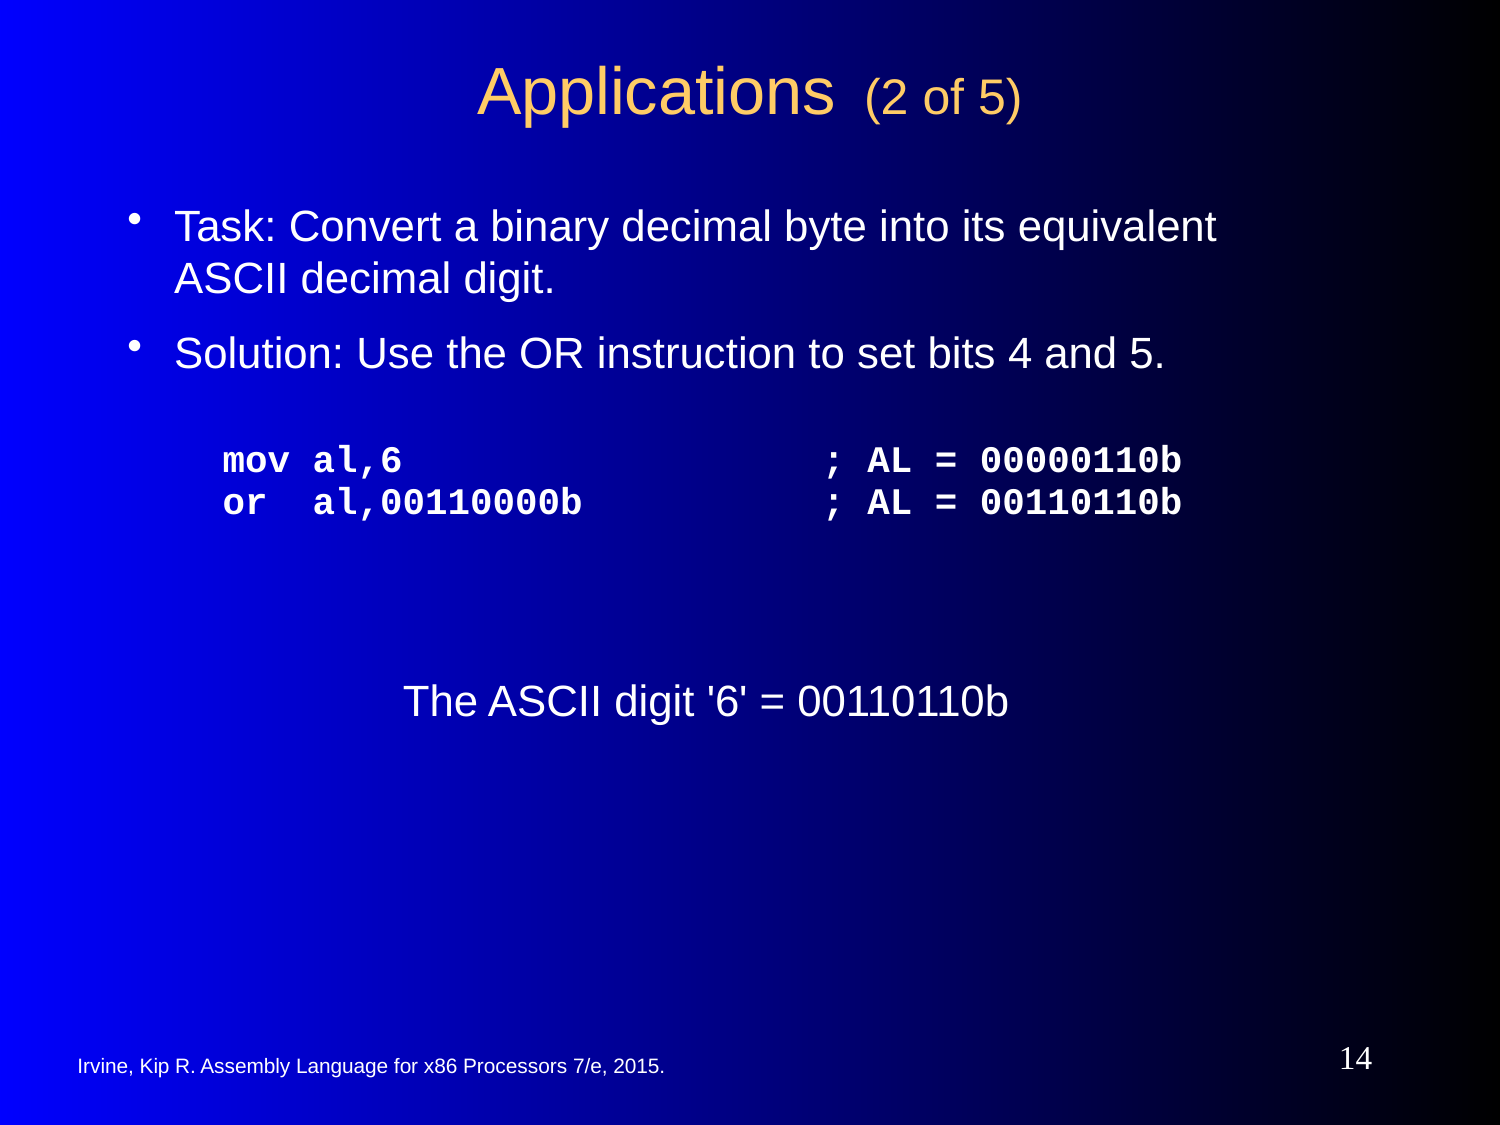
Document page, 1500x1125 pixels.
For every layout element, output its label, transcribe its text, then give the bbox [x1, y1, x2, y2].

footer Irvine, Kip R. Assembly Language for x86 Processors 7/e, 2015. [62, 1040, 838, 1091]
title Applications (2 of 5) [112, 37, 1388, 138]
text_box The ASCII digit '6' = 00110110b [174, 650, 1238, 748]
text_box mov al,6 ; AL = 00000110b or al,00110000b ; AL = 00110110b [199, 424, 1338, 563]
slide_number 14 [1224, 1025, 1388, 1088]
text_box Task: Convert a binary decimal byte into its equivalent ASCII decimal digit. Solution: Use the OR instruction to set bits 4 and 5. [112, 174, 1300, 400]
